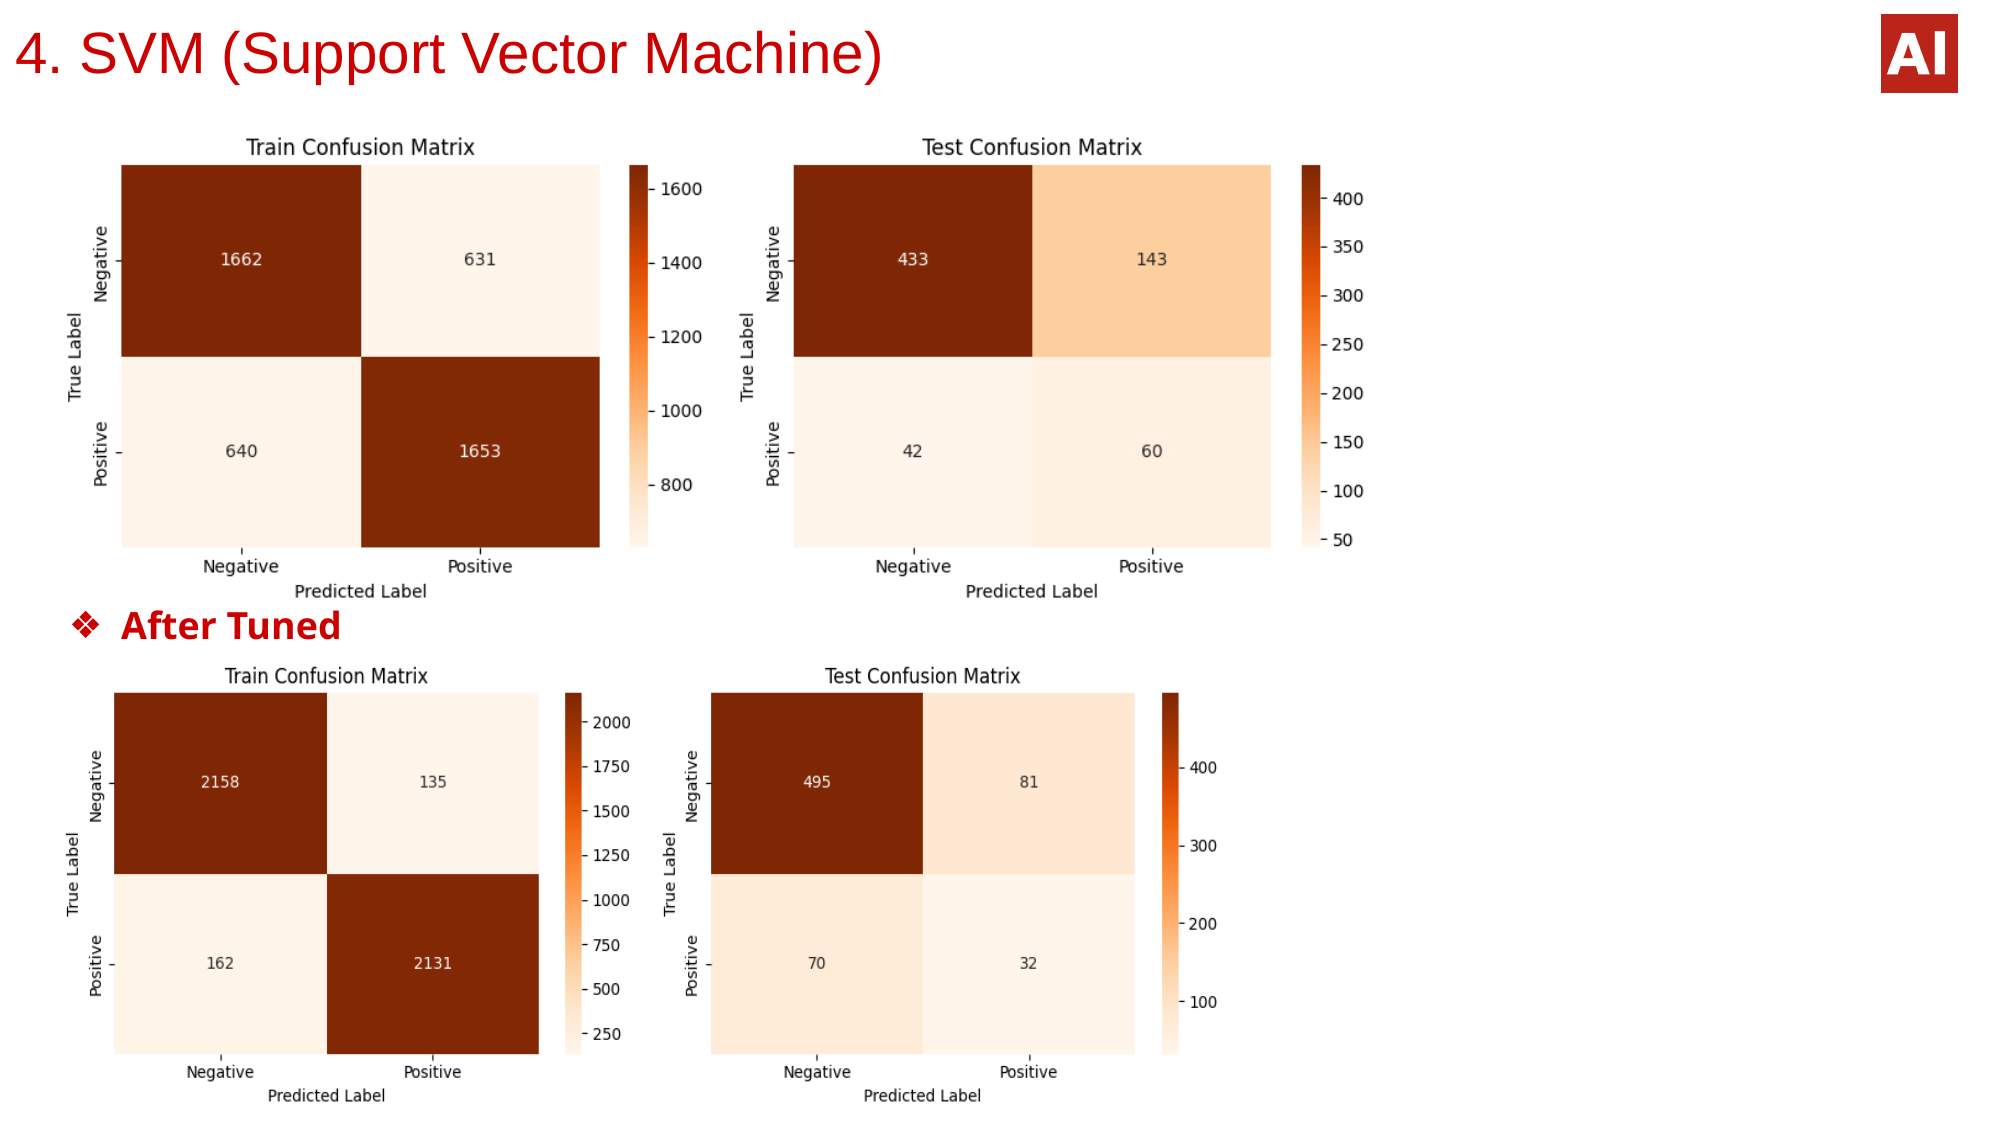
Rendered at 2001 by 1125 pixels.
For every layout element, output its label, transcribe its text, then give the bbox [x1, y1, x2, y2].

title 4. SVM (Support Vector Machine) [0, 0, 1864, 126]
text_box After Tuned [31, 587, 574, 656]
picture [55, 654, 1228, 1118]
picture [1881, 14, 1958, 93]
picture [55, 124, 1376, 615]
